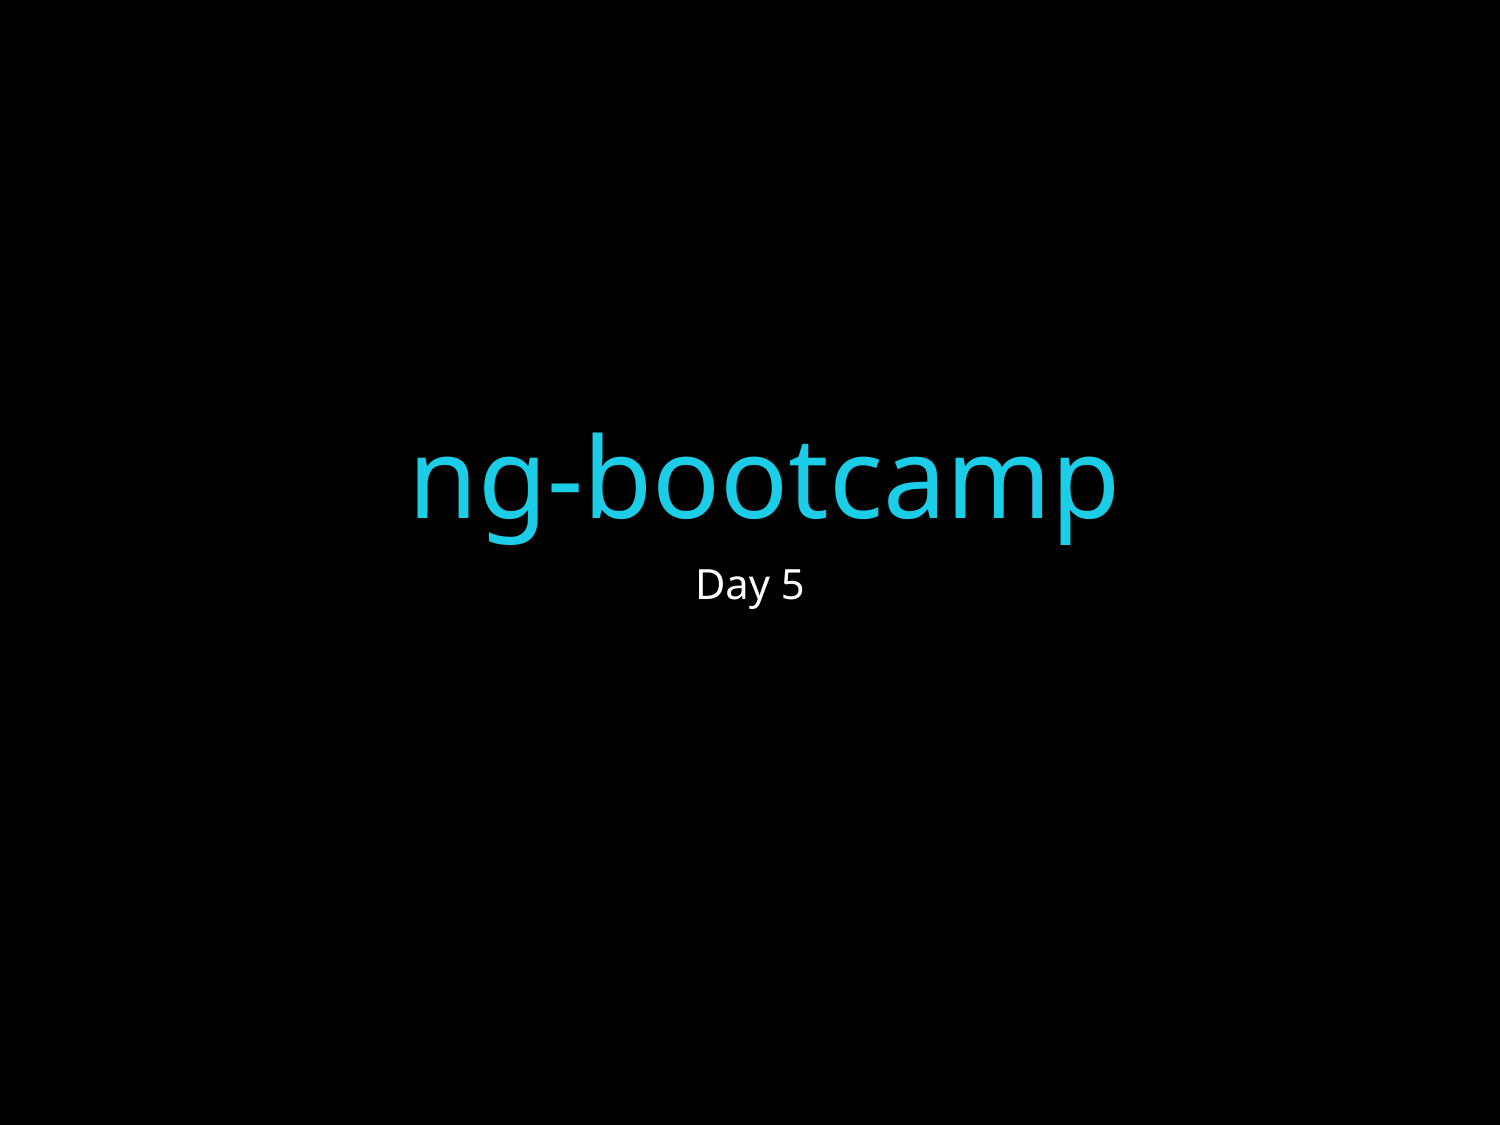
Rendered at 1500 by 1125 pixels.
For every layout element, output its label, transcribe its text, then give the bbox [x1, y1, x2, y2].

subtitle Day 5 [112, 549, 1388, 694]
title ng-bootcamp [112, 387, 1388, 549]
